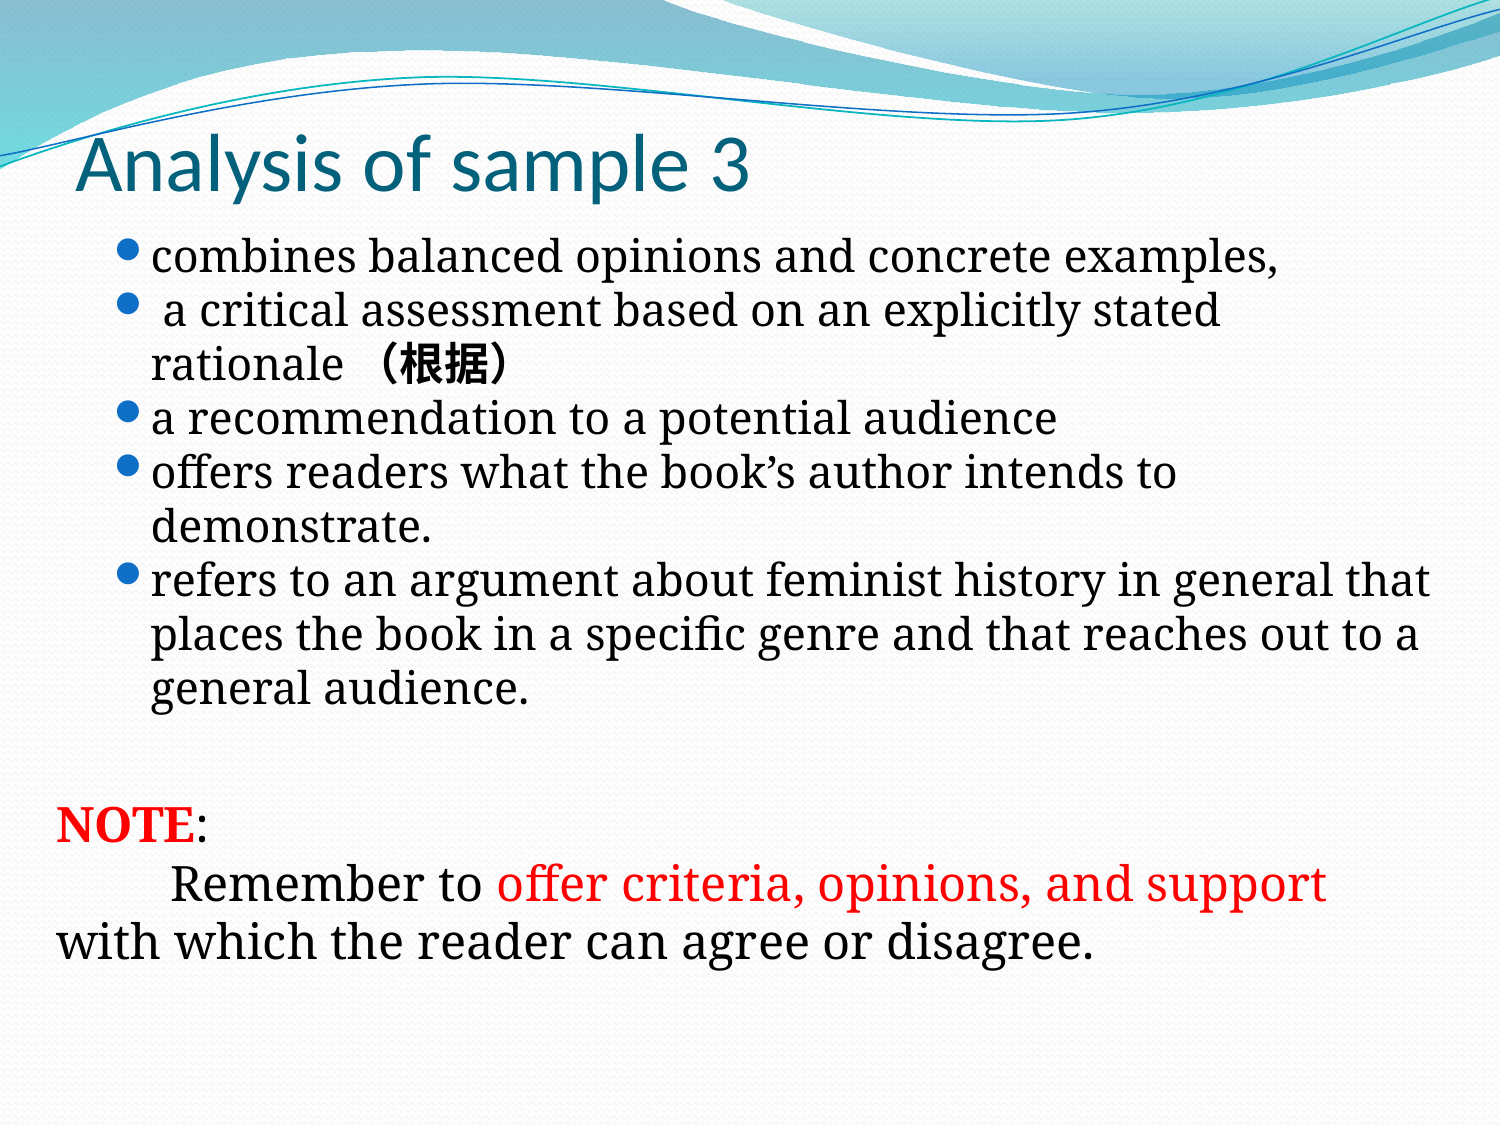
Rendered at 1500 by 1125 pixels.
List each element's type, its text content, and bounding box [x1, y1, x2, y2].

list combines balanced opinions and concrete examples, a critical assessment based on an explicitly stated rationale（根据） a recommendation to a potential audience offers readers what the book’s author intends to demonstrate. refers to an argument about feminist history in general that places the book in a specific genre and that reaches out to a general audience. NOTE: Remember to offer criteria, opinions, and support with which the reader can agree or disagree. [41, 219, 1459, 979]
title Analysis of sample 3 [75, 101, 1425, 209]
